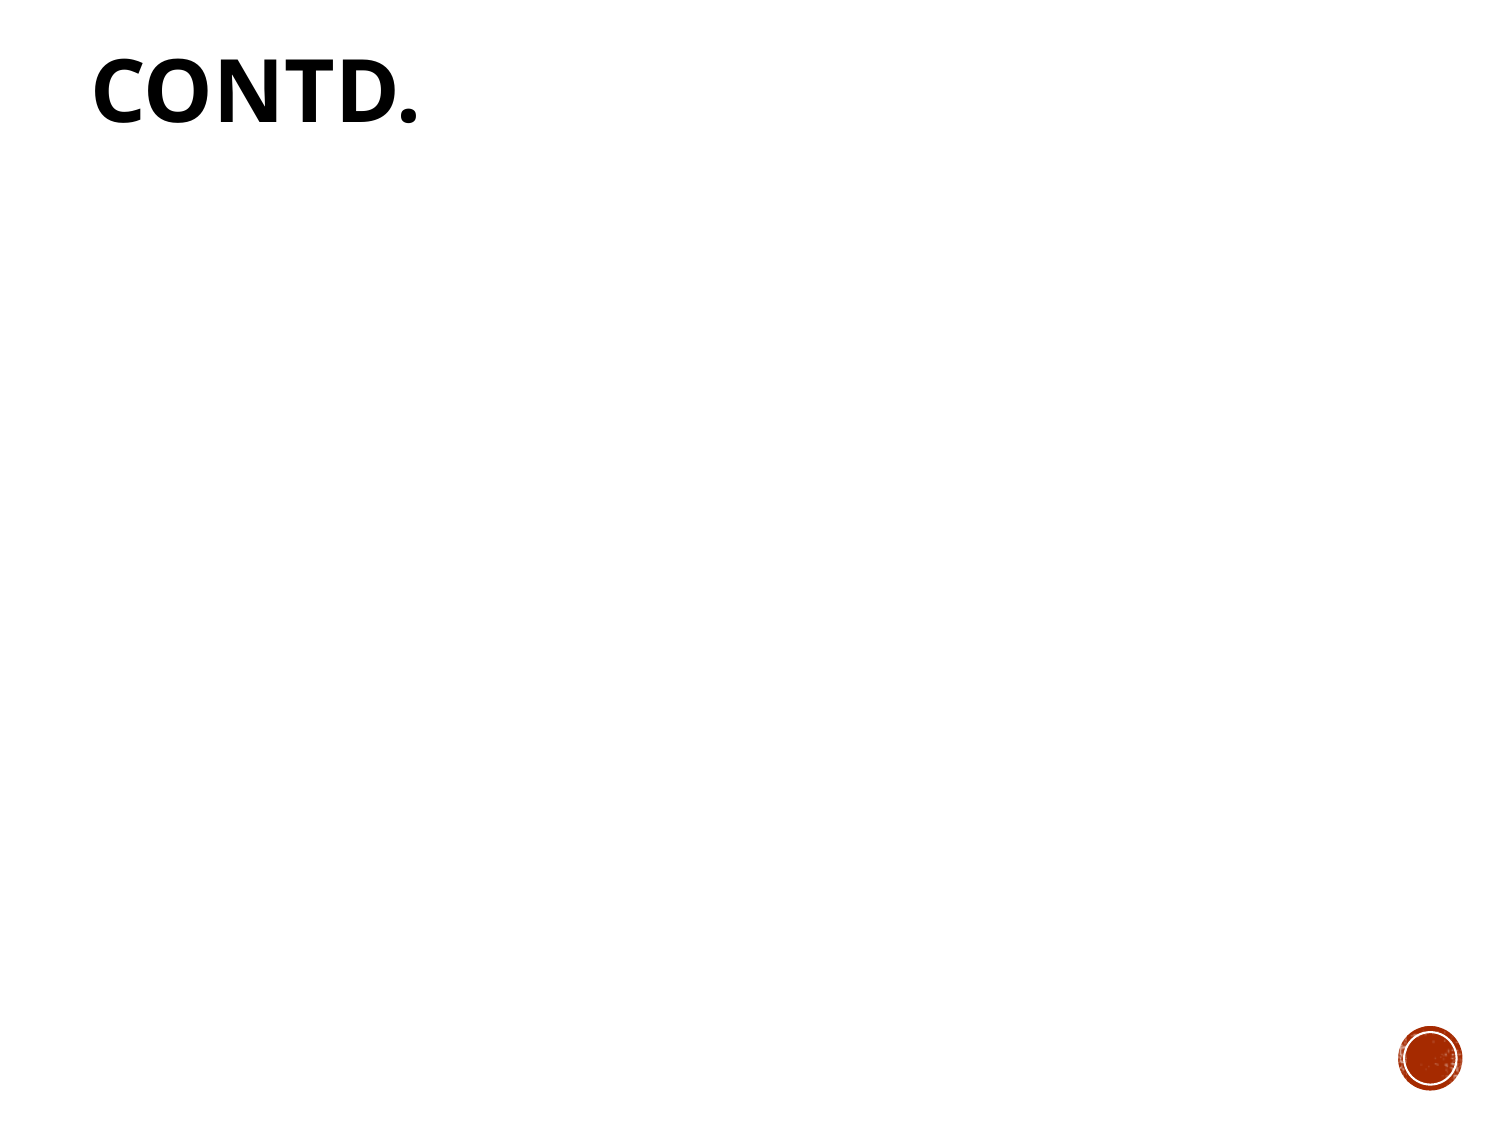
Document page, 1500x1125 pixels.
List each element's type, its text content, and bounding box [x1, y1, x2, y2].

title Contd. [75, 0, 1425, 188]
